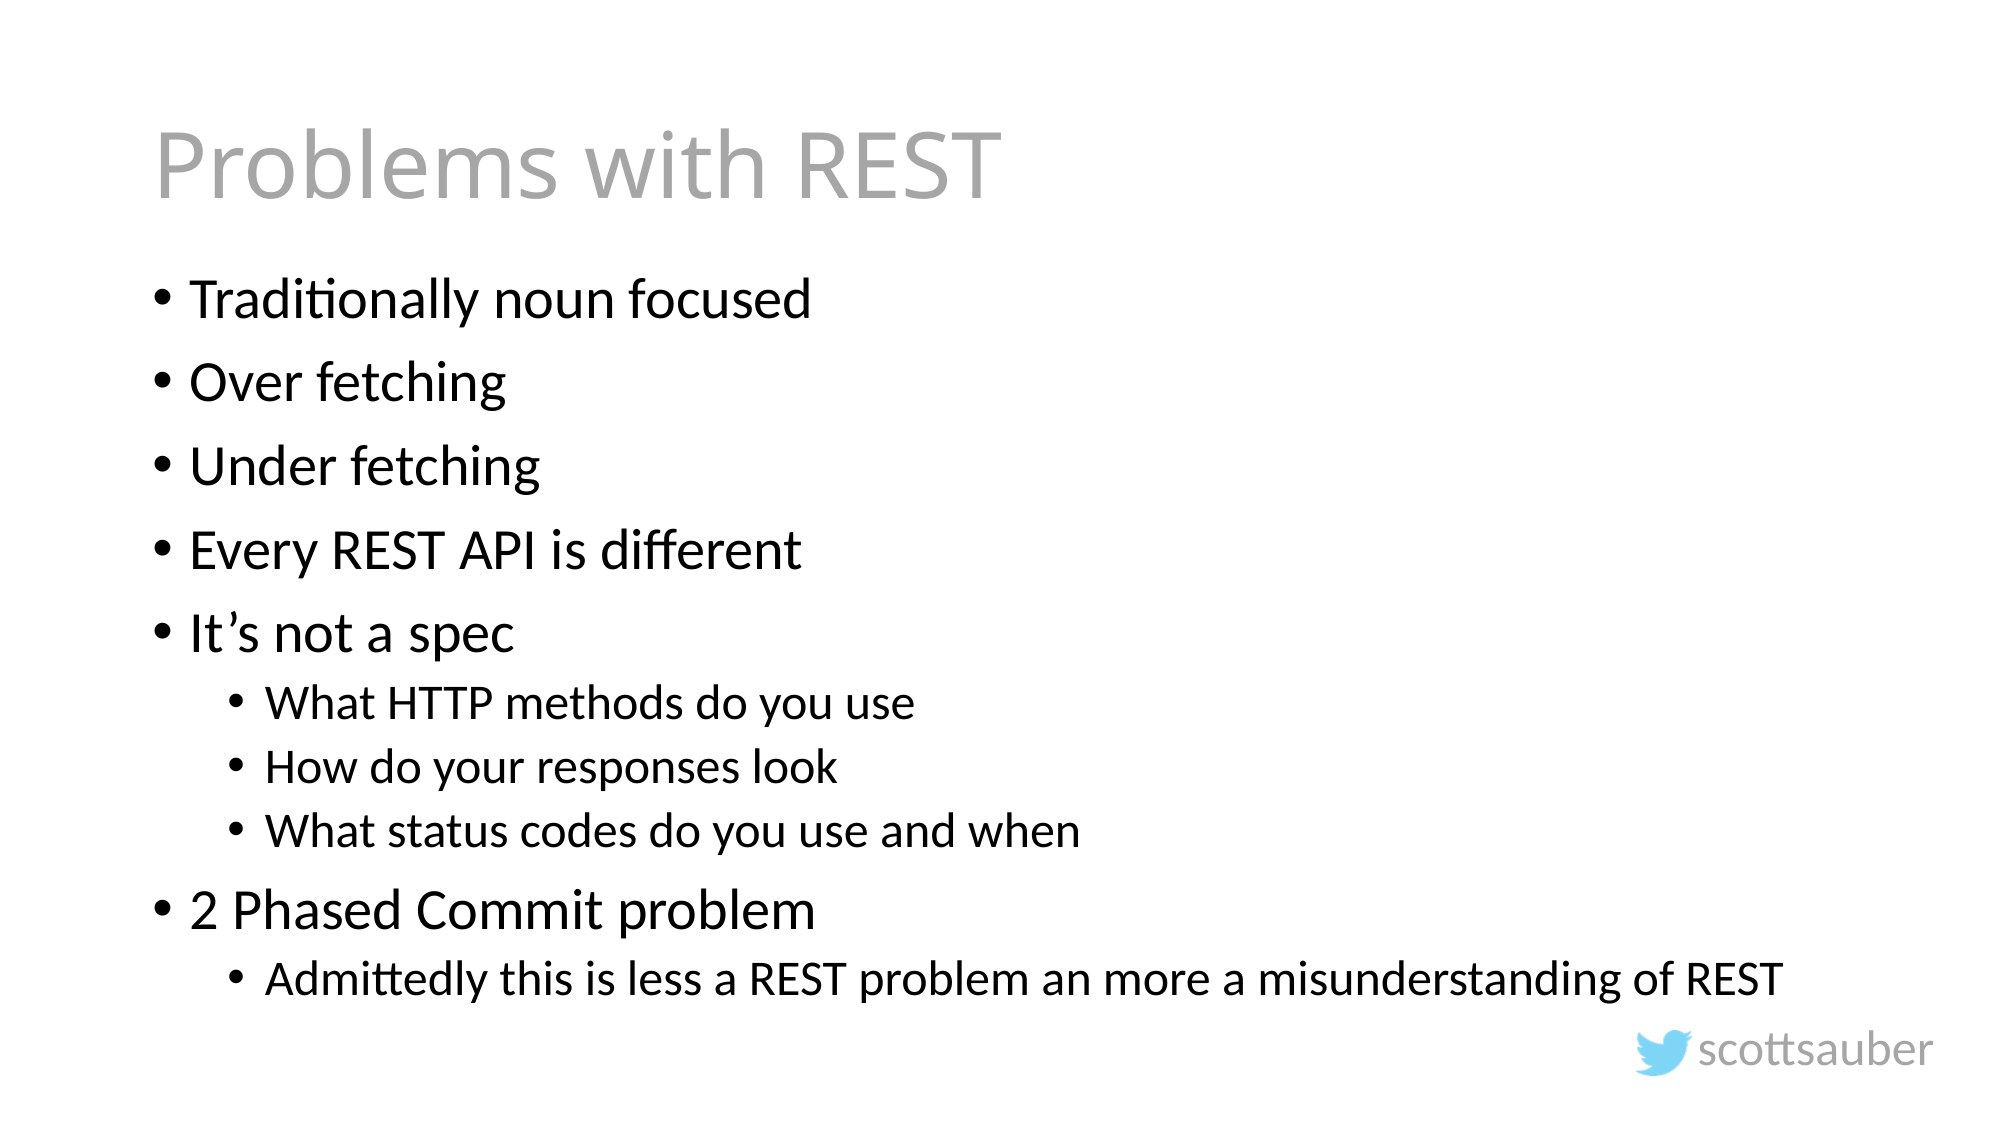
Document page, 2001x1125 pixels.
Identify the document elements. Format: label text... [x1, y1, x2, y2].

title Problems with REST [137, 59, 1863, 260]
list Traditionally noun focused Over fetching Under fetching Every REST API is different It’s not a spec What HTTP methods do you use How do your responses look What status codes do you use and when 2 Phased Commit problem Admittedly this is less a REST problem an more a misunderstanding of REST [137, 260, 1890, 1100]
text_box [1635, 1014, 1986, 1093]
